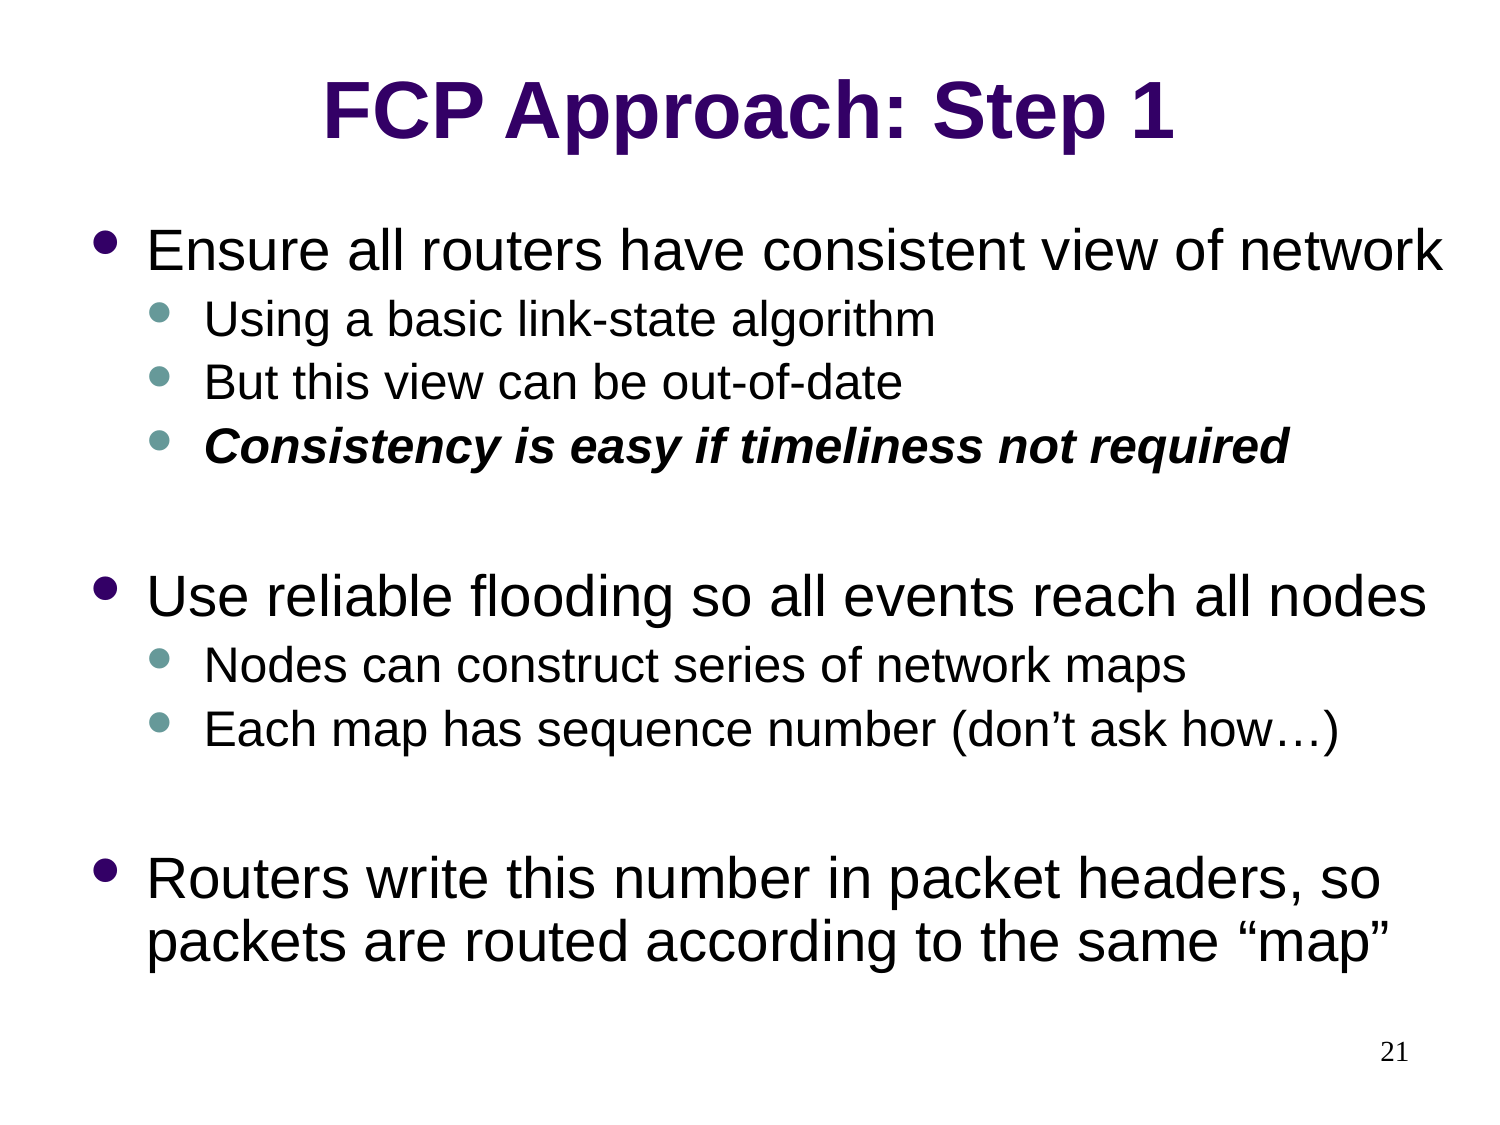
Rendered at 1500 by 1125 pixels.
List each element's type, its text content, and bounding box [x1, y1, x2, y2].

slide_number 21 [1074, 1024, 1426, 1101]
title FCP Approach: Step 1 [0, 20, 1500, 163]
list Ensure all routers have consistent view of network Using a basic link-state algorithm But this view can be out-of-date Consistency is easy if timeliness not required Use reliable flooding so all events reach all nodes Nodes can construct series of network maps Each map has sequence number (don’t ask how…) Routers write this number in packet headers, so packets are routed according to the same “map” [75, 212, 1500, 1006]
